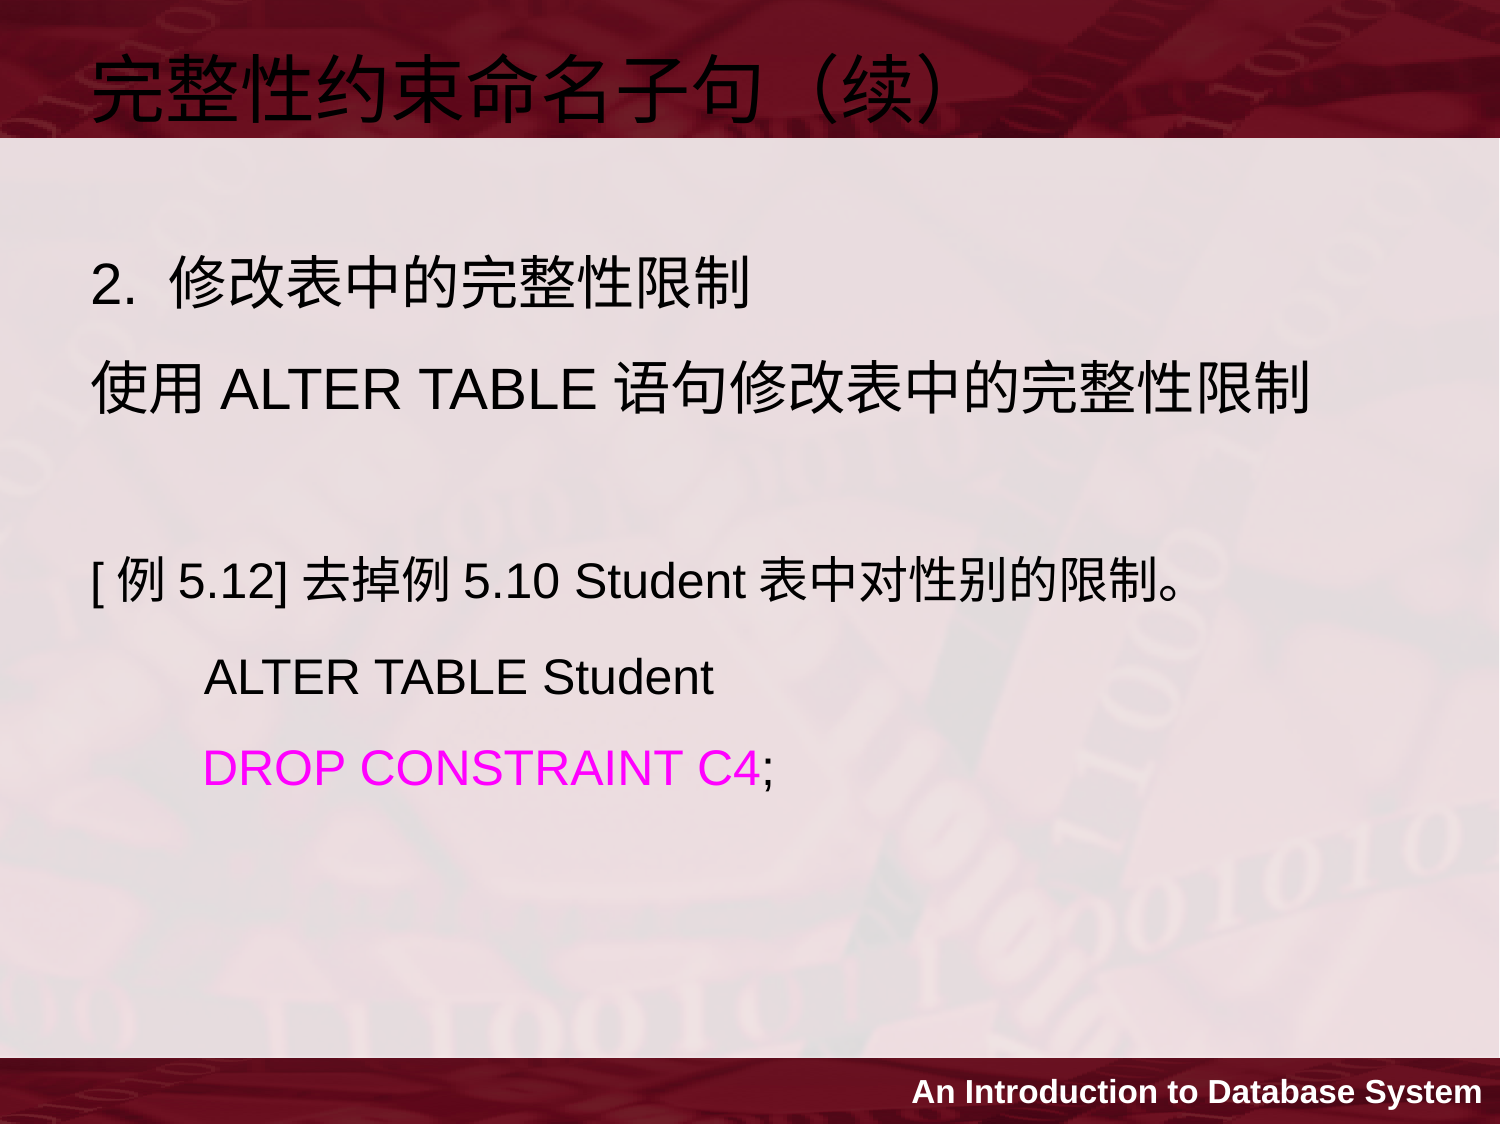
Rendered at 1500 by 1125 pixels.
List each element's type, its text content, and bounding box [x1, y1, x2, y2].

picture [0, 0, 1500, 1124]
title 完整性约束命名子句（续） [75, 0, 1425, 181]
list 2. 修改表中的完整性限制 使用ALTER TABLE语句修改表中的完整性限制 [例5.12]去掉例5.10 Student表中对性别的限制。 ALTER TABLE Student DROP CONSTRAINT C4; [75, 196, 1425, 993]
text_box [856, 1046, 1447, 1100]
